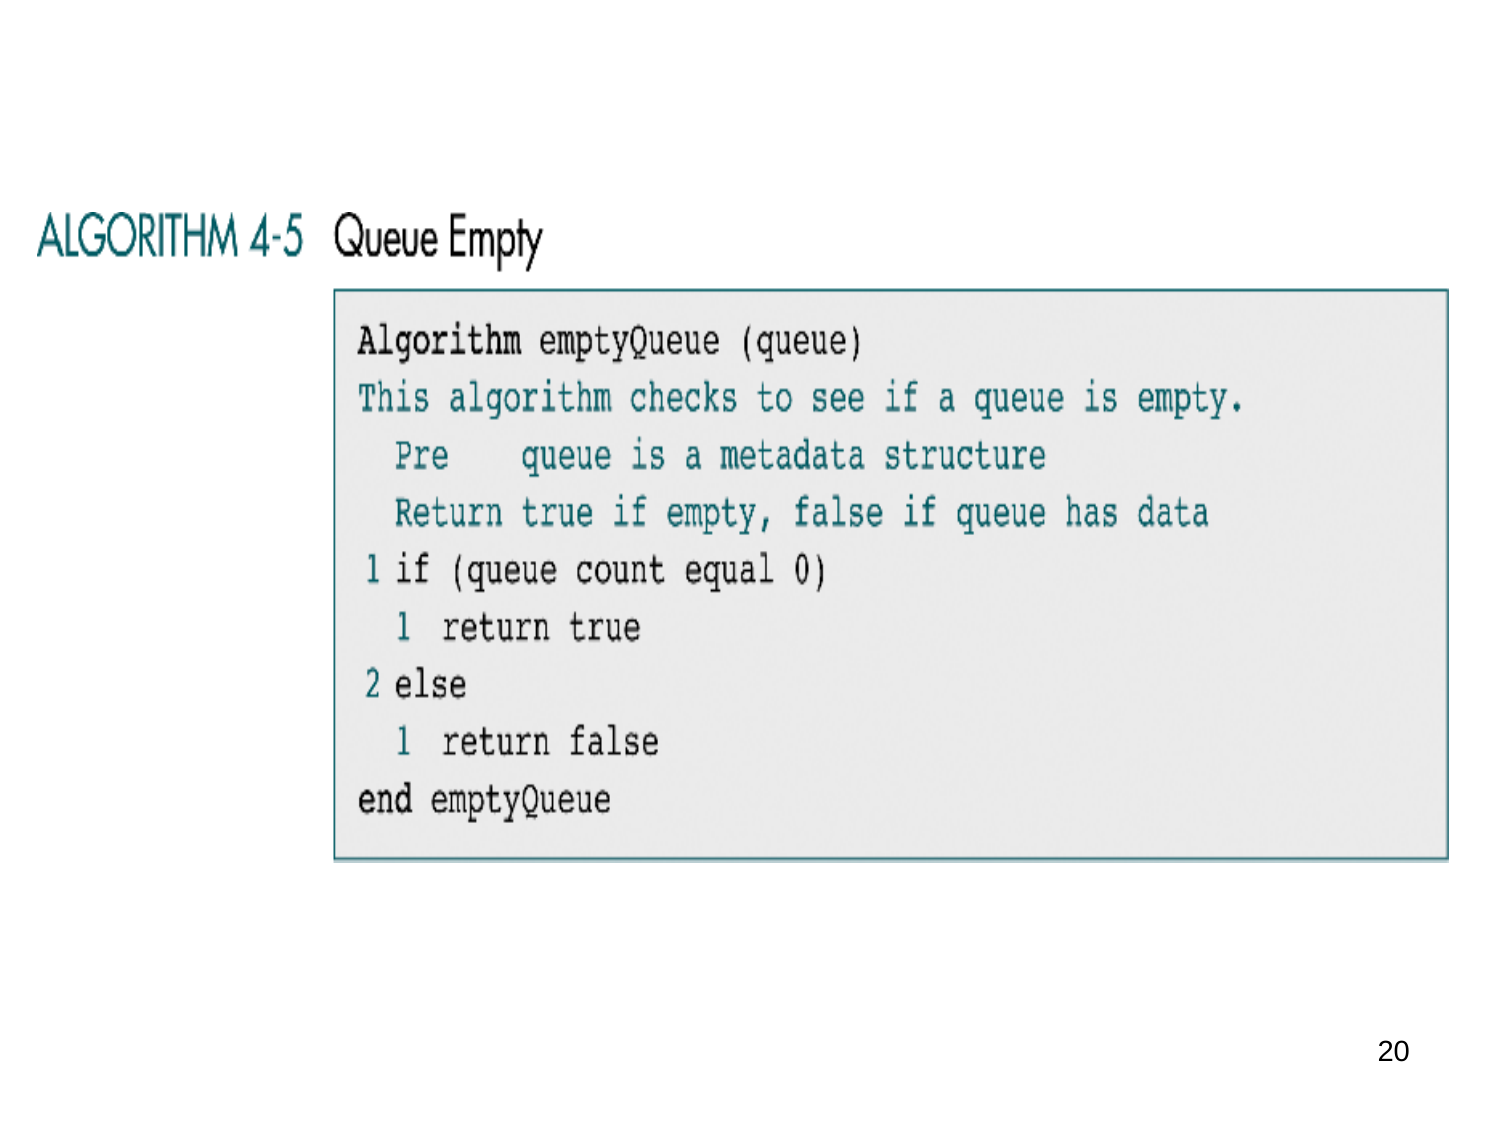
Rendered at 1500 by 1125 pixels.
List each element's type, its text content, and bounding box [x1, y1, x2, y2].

slide_number 20 [1074, 1024, 1426, 1103]
picture [37, 212, 1449, 863]
